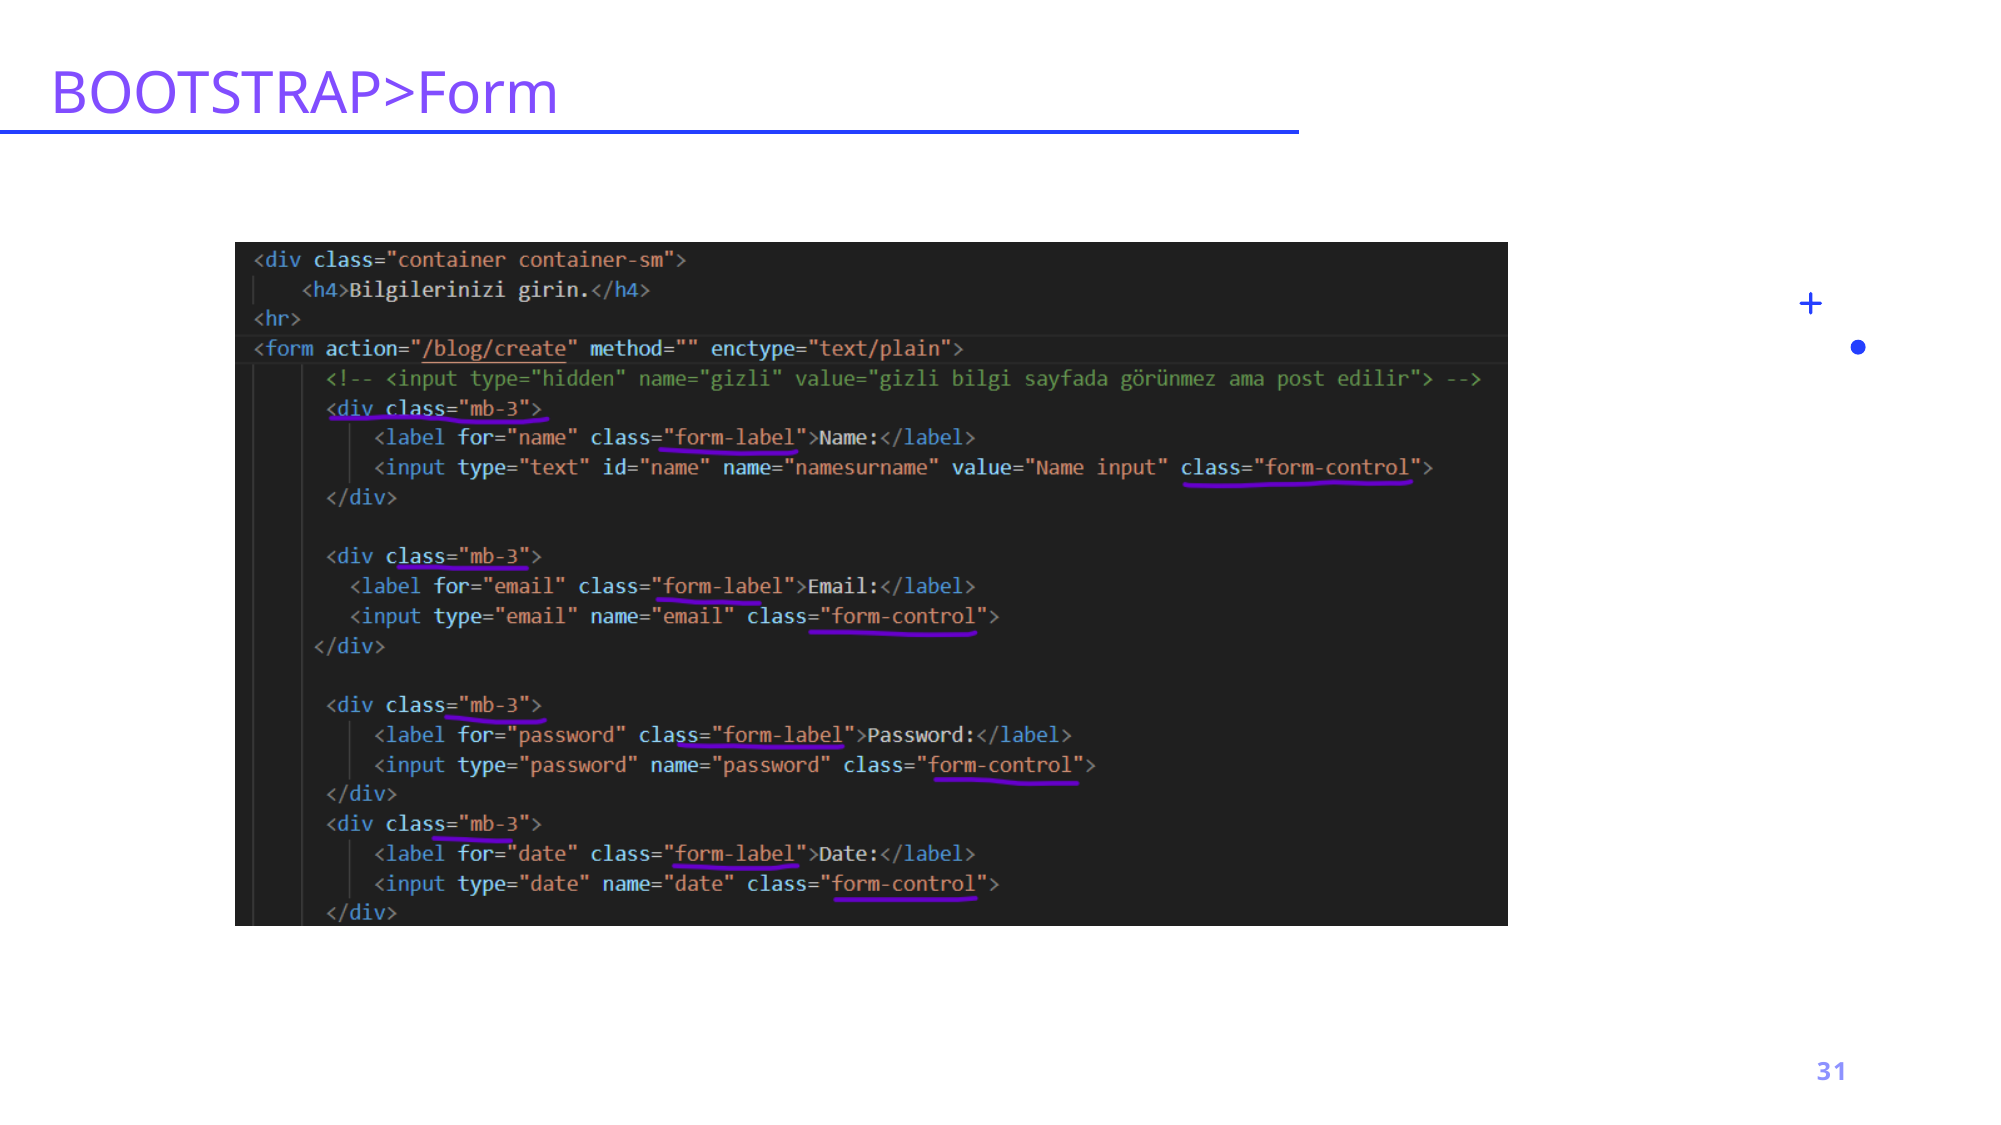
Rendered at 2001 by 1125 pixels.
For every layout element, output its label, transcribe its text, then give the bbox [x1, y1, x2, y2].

picture [235, 242, 1508, 927]
title BOOTSTRAP>Form [35, 39, 1791, 134]
slide_number 31 [1412, 1042, 1863, 1103]
